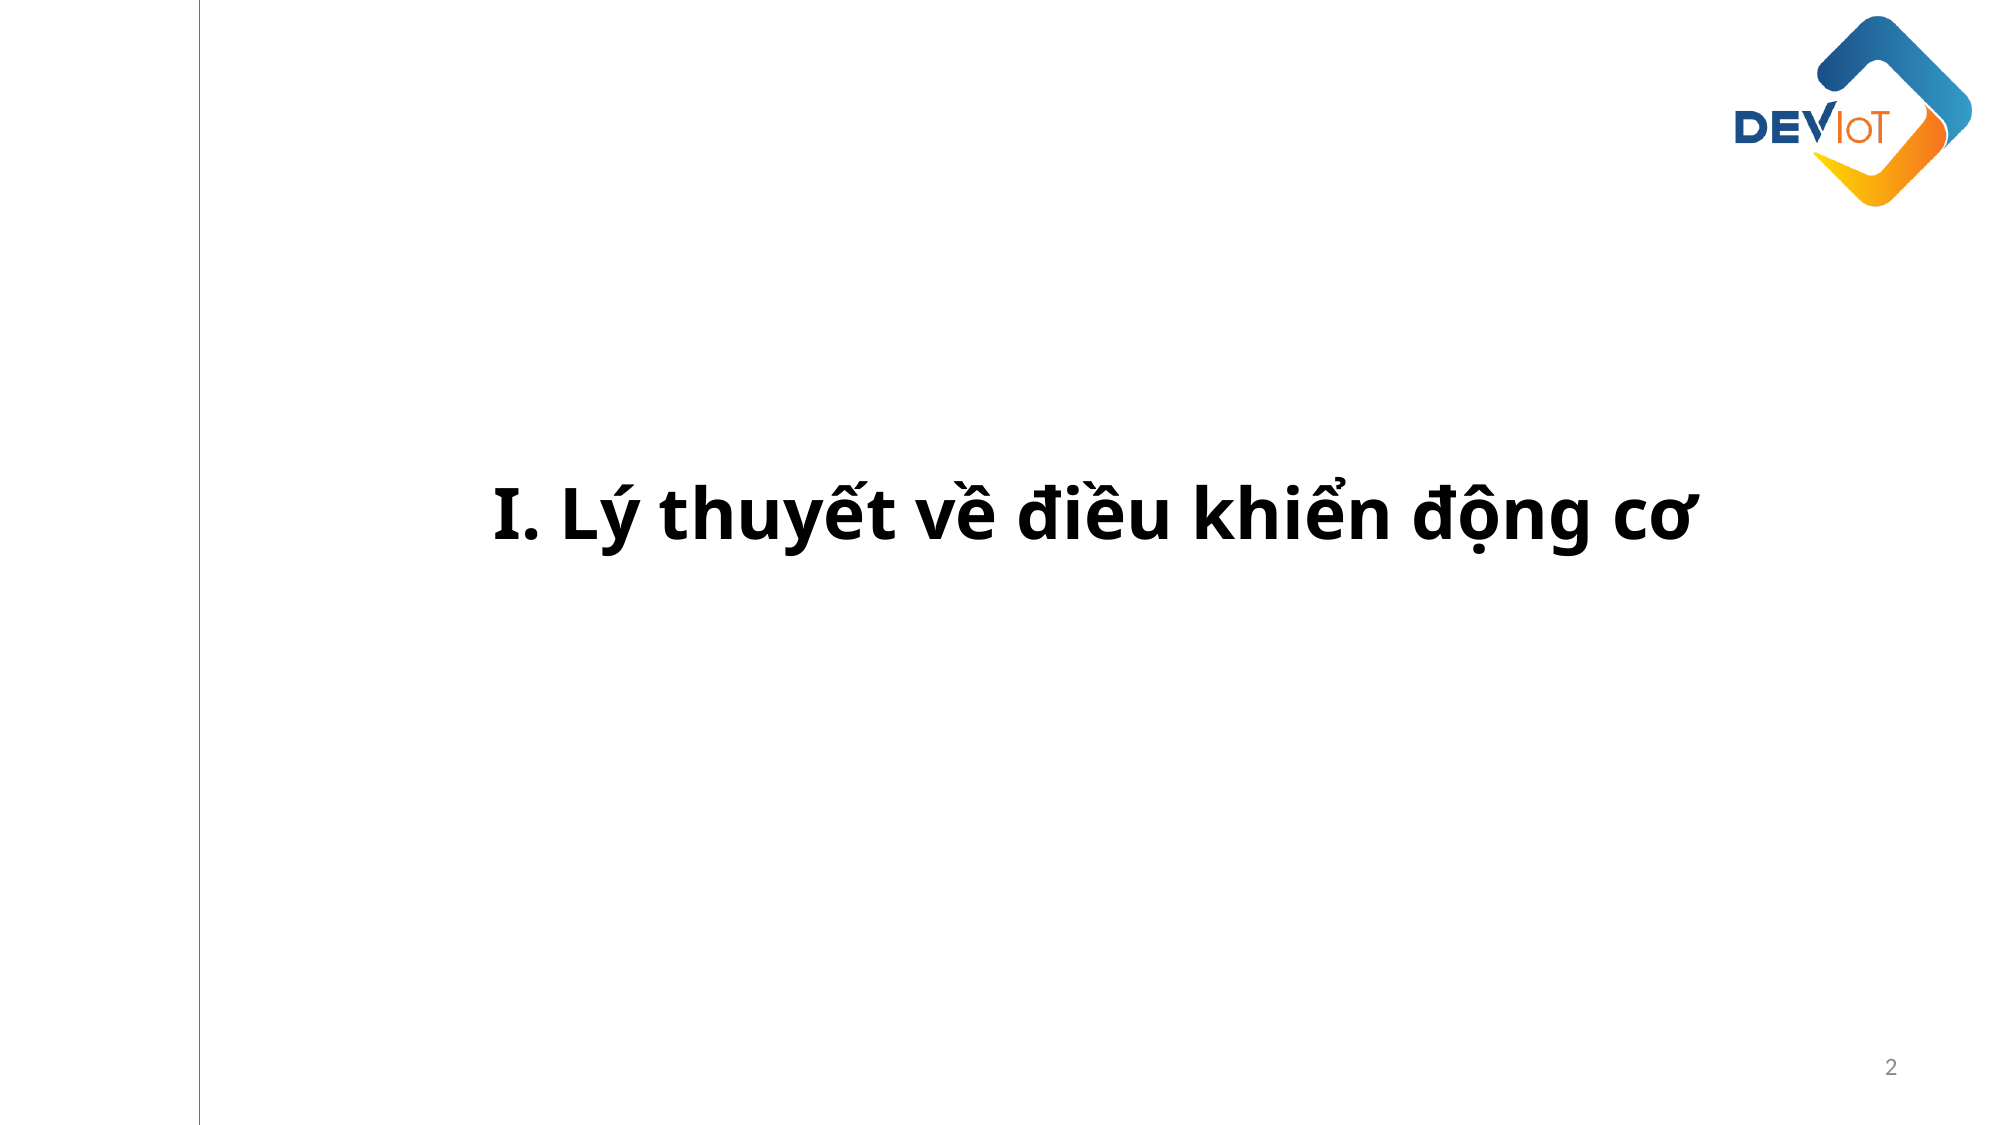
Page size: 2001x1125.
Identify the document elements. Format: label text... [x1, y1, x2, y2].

text_box I. Lý thuyết về điều khiển động cơ [457, 421, 1734, 563]
slide_number 2 [1845, 1035, 1913, 1096]
picture [1707, 0, 2000, 258]
